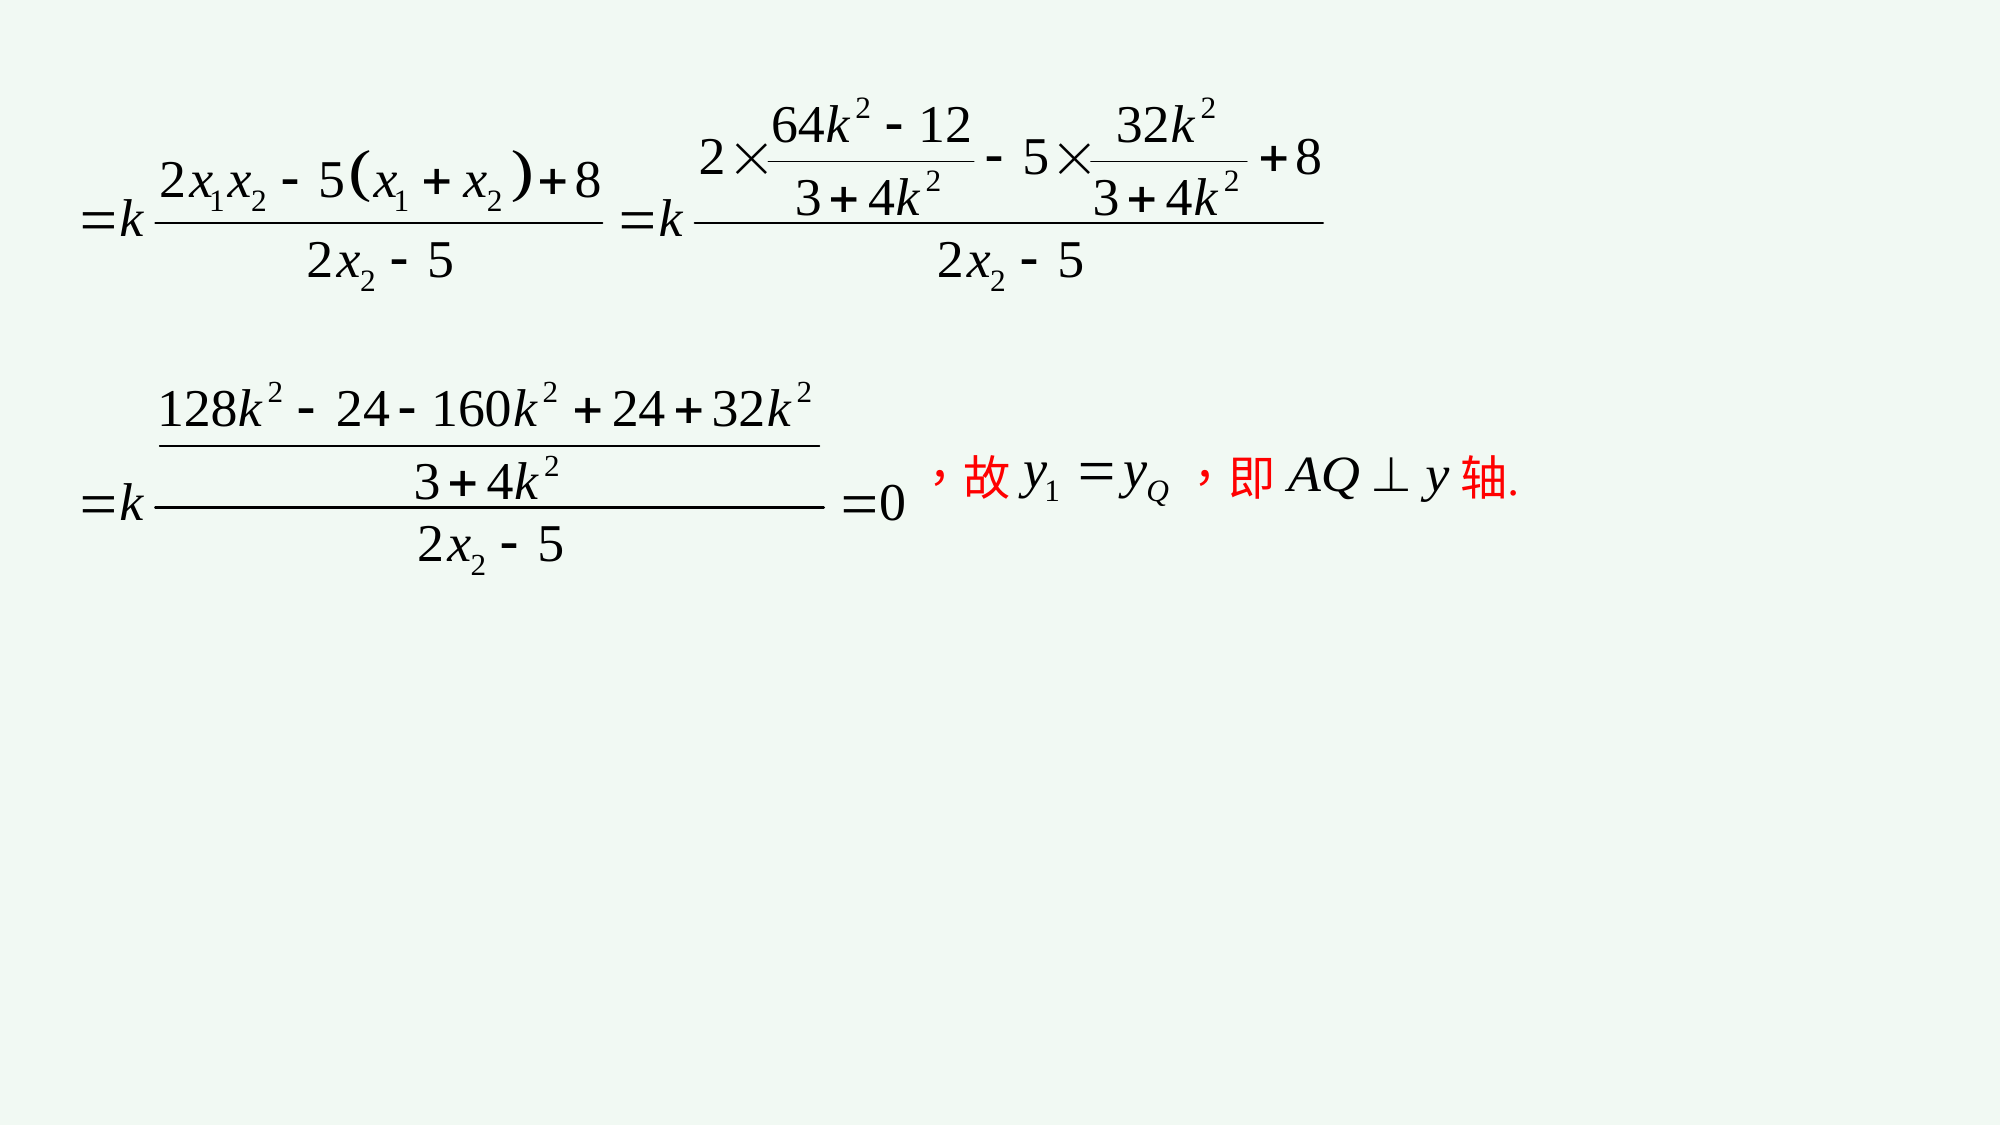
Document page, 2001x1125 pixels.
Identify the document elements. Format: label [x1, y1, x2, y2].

text_box [69, 55, 1931, 692]
